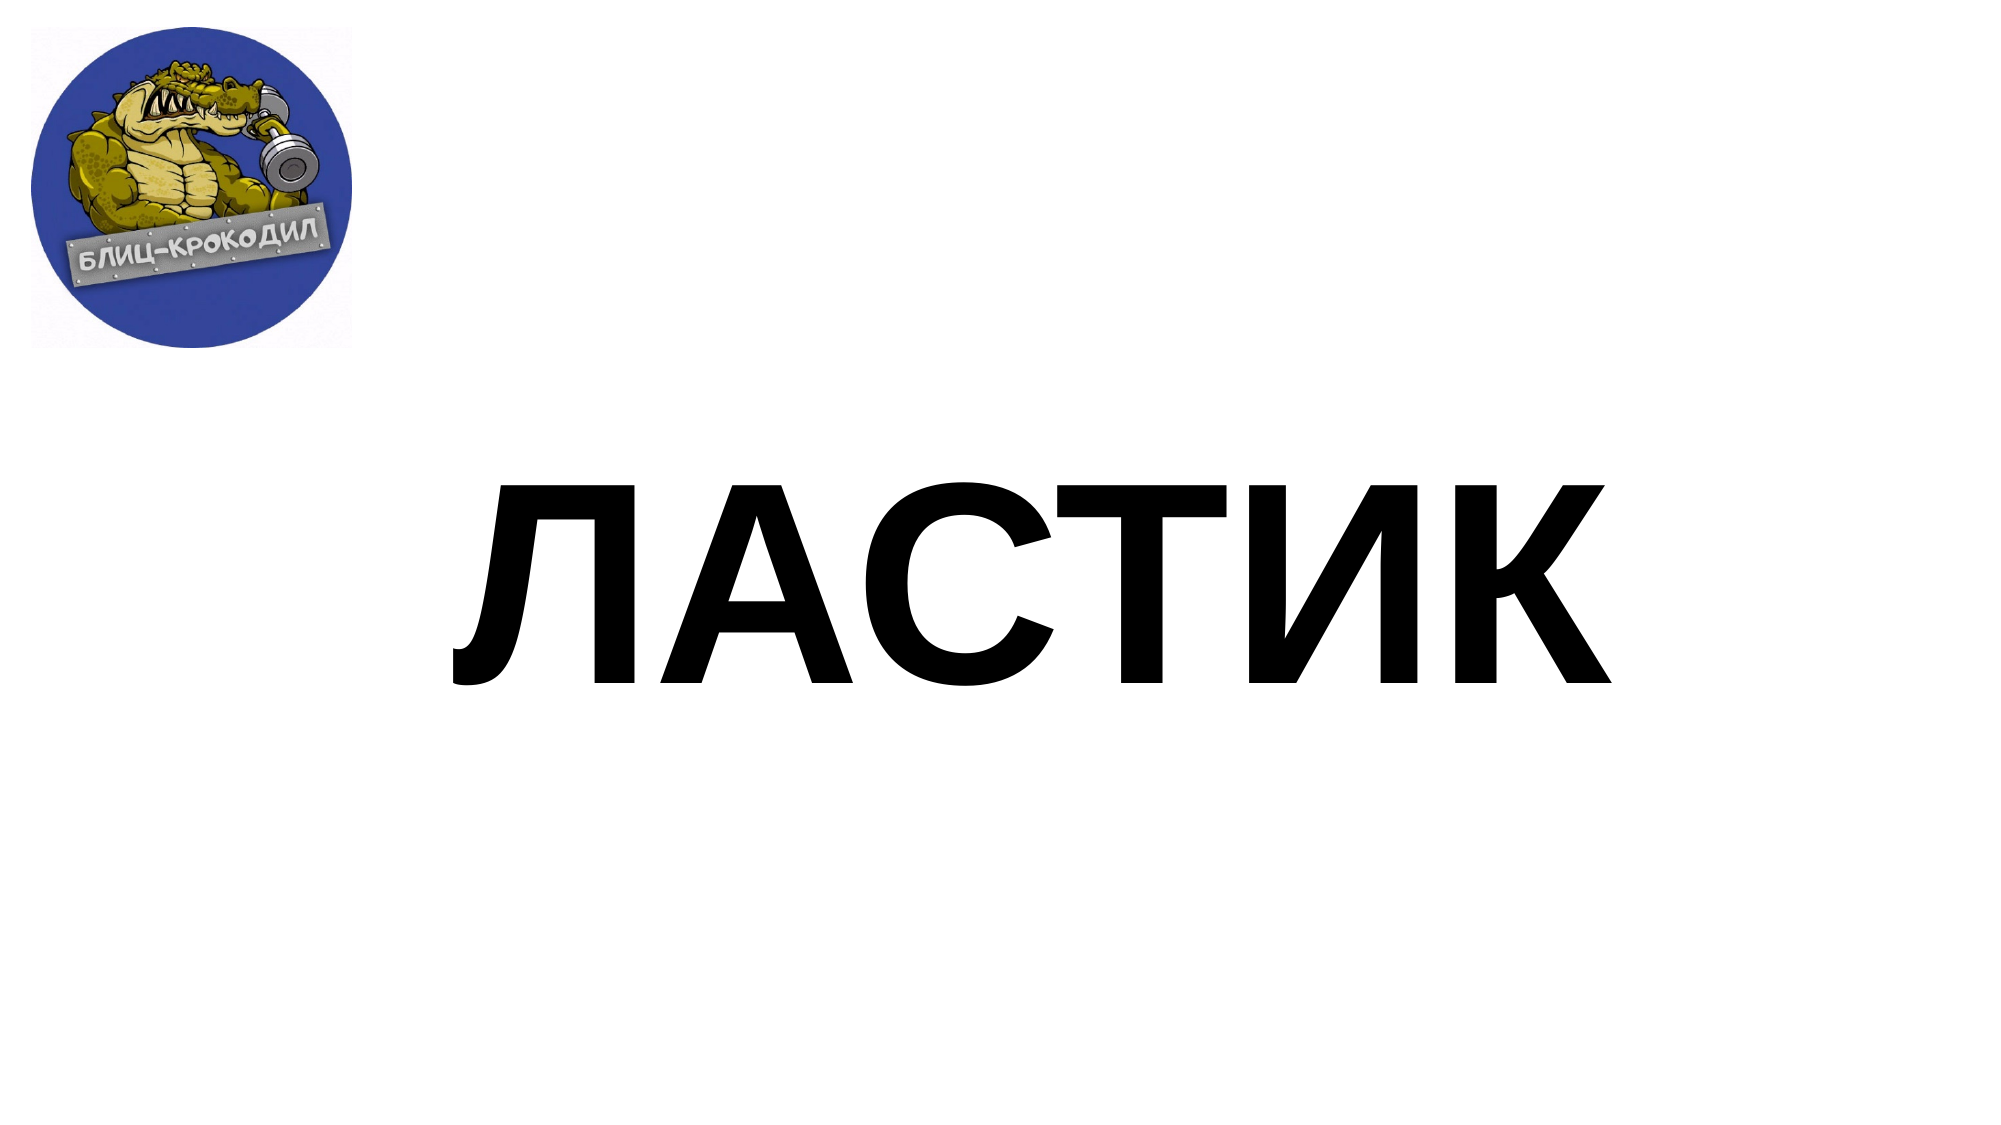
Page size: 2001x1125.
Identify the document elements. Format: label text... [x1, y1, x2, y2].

picture [31, 27, 352, 348]
title ЛАСТИК [282, 361, 1783, 754]
